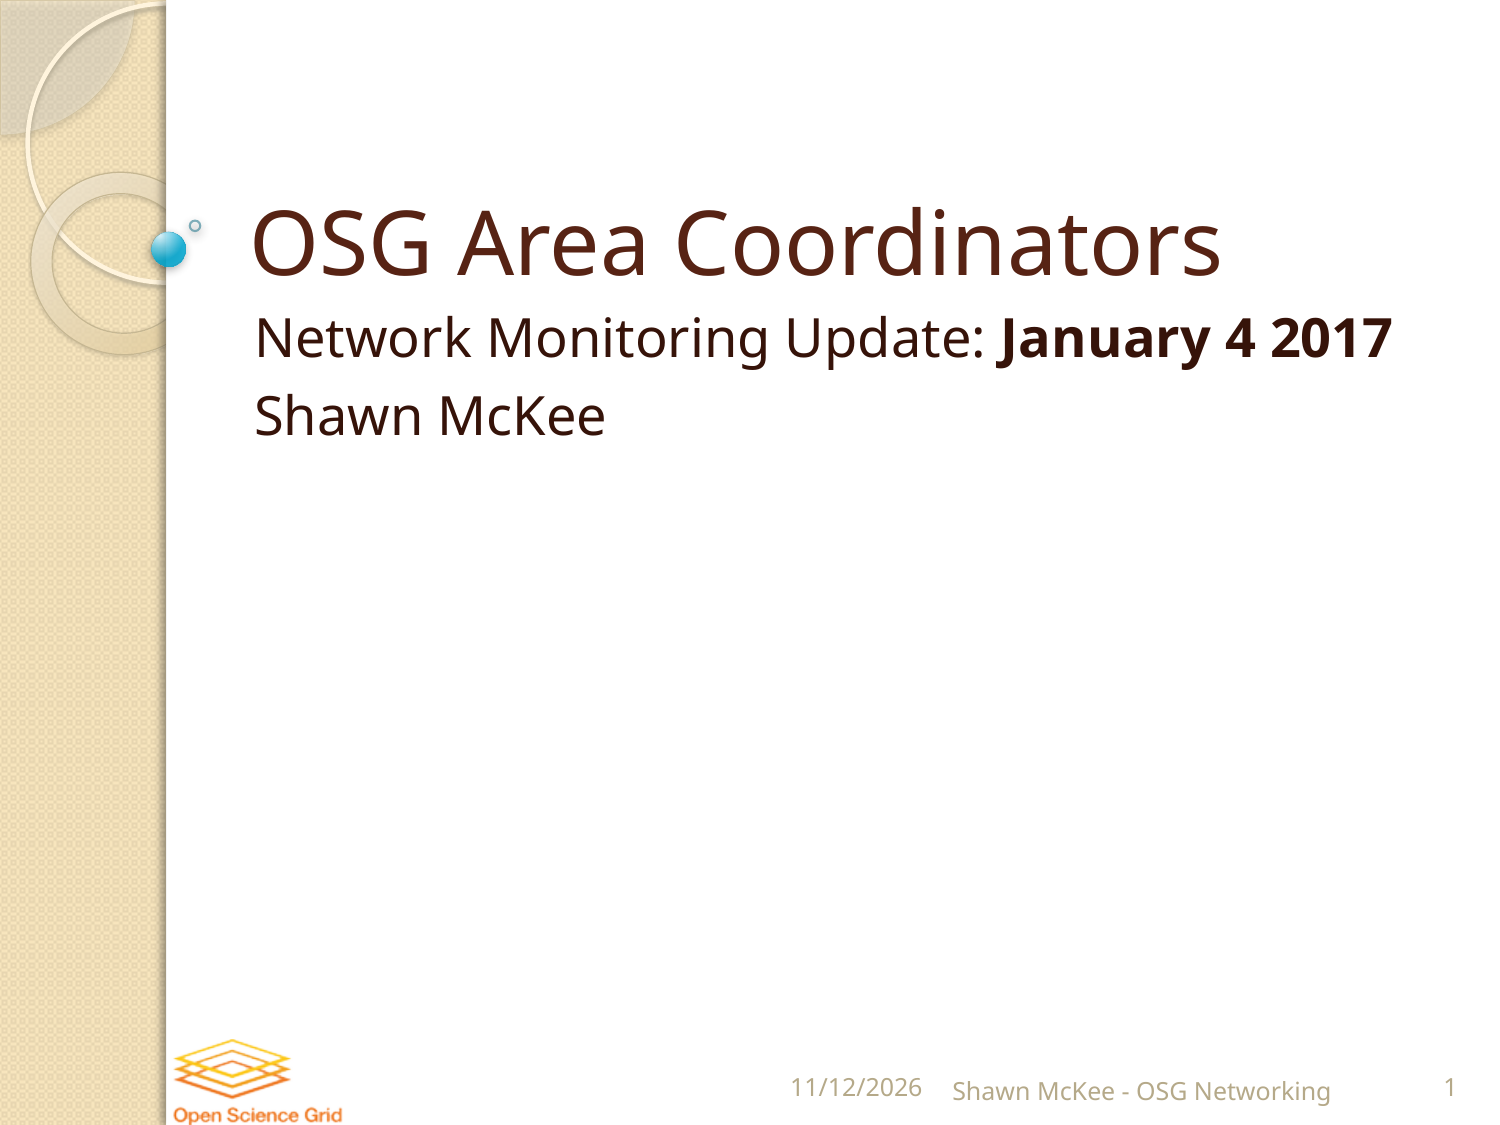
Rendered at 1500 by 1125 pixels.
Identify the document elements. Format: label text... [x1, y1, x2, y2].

slide_number 1 [1413, 1034, 1488, 1113]
footer Shawn McKee - OSG Networking [937, 1034, 1413, 1113]
title OSG Area Coordinators [234, 59, 1450, 301]
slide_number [587, 1034, 937, 1113]
picture [150, 1039, 385, 1125]
subtitle Network Monitoring Update: January 4 2017 Shawn McKee [234, 303, 1450, 591]
